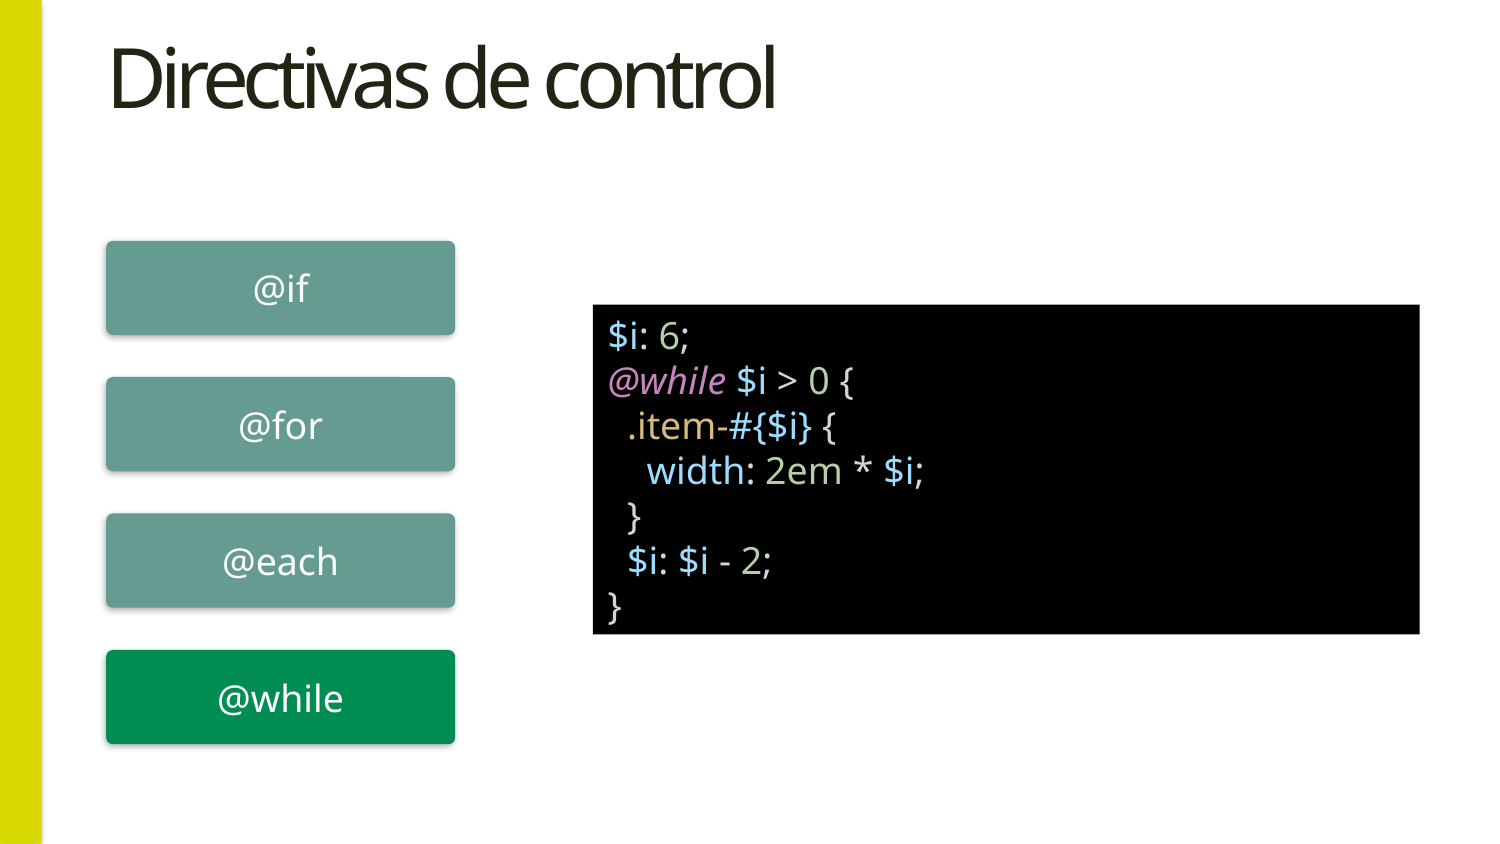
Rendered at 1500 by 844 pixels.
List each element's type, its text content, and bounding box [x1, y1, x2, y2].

text_box @while [105, 649, 456, 745]
text_box @each [105, 512, 456, 609]
text_box $i: 6; @while $i > 0 { .item-#{$i} { width: 2em * $i; } $i: $i - 2; } [592, 304, 1420, 635]
text_box [0, 0, 42, 844]
title Directivas de control [106, 0, 1459, 133]
text_box @for [105, 376, 456, 473]
text_box @if [105, 240, 456, 336]
